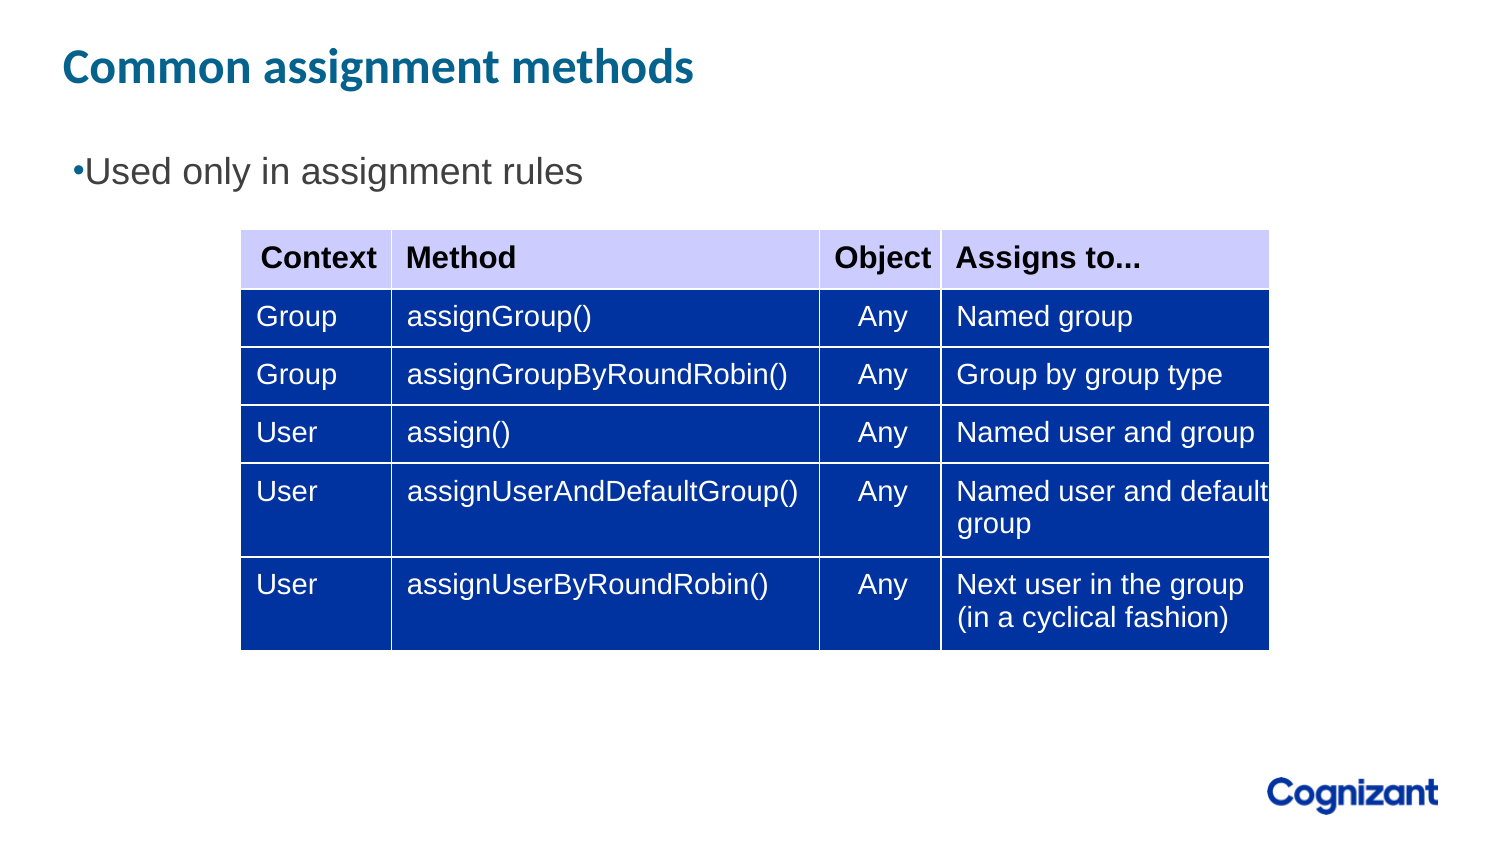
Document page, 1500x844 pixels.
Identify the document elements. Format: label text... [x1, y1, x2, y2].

table_cell Any [820, 464, 940, 556]
table_cell Group [241, 348, 391, 404]
table_cell assignGroup() [392, 290, 819, 346]
table_cell Any [820, 290, 940, 346]
table_cell assignUserByRoundRobin() [392, 558, 819, 650]
table_cell Group [241, 290, 391, 346]
table_cell Group by group type [942, 348, 1269, 404]
table_header Method [392, 230, 819, 288]
table_cell Named user and default group [942, 464, 1269, 556]
table_cell User [241, 406, 391, 462]
table_cell Any [820, 406, 940, 462]
table_cell assignGroupByRoundRobin() [392, 348, 819, 404]
table_cell User [241, 558, 391, 650]
table_cell Any [820, 348, 940, 404]
table_cell assignUserAndDefaultGroup() [392, 464, 819, 556]
table_cell Named group [942, 290, 1269, 346]
table_cell Named user and group [942, 406, 1269, 462]
table_cell User [241, 464, 391, 556]
title Common assignment methods [63, 45, 1438, 147]
table_header Assigns to... [942, 230, 1269, 288]
table_cell Any [820, 558, 940, 650]
table_header Context [241, 230, 391, 288]
list Used only in assignment rules [72, 146, 1438, 822]
table_cell assign() [392, 406, 819, 462]
table_header Object [820, 230, 940, 288]
table_cell Next user in the group (in a cyclical fashion) [942, 558, 1269, 650]
